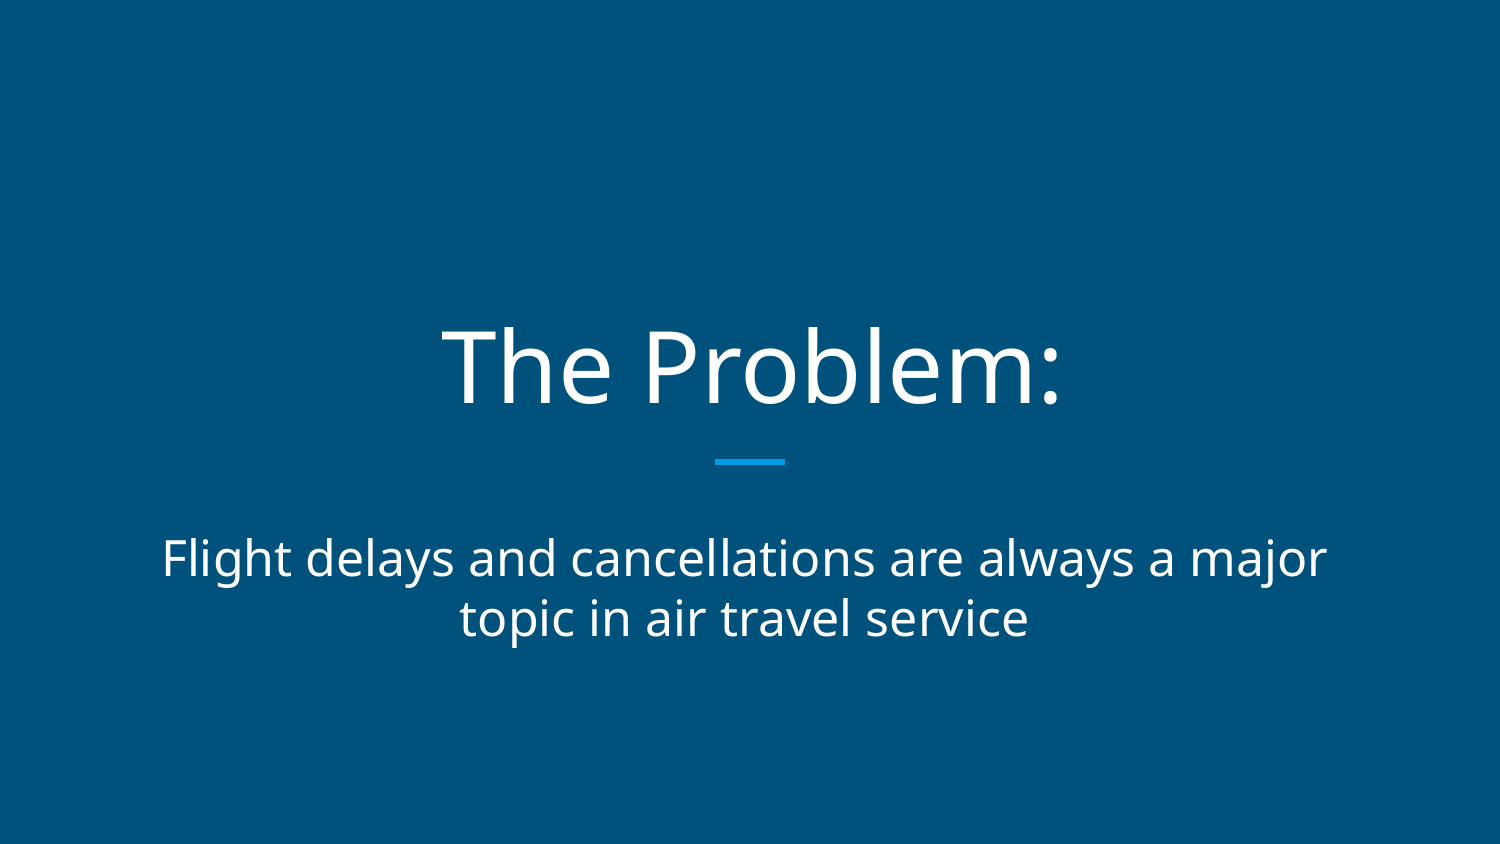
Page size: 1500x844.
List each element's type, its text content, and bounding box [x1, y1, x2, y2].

title The Problem: [78, 289, 1428, 439]
text_box Flight delays and cancellations are always a major topic in air travel service [145, 511, 1345, 660]
